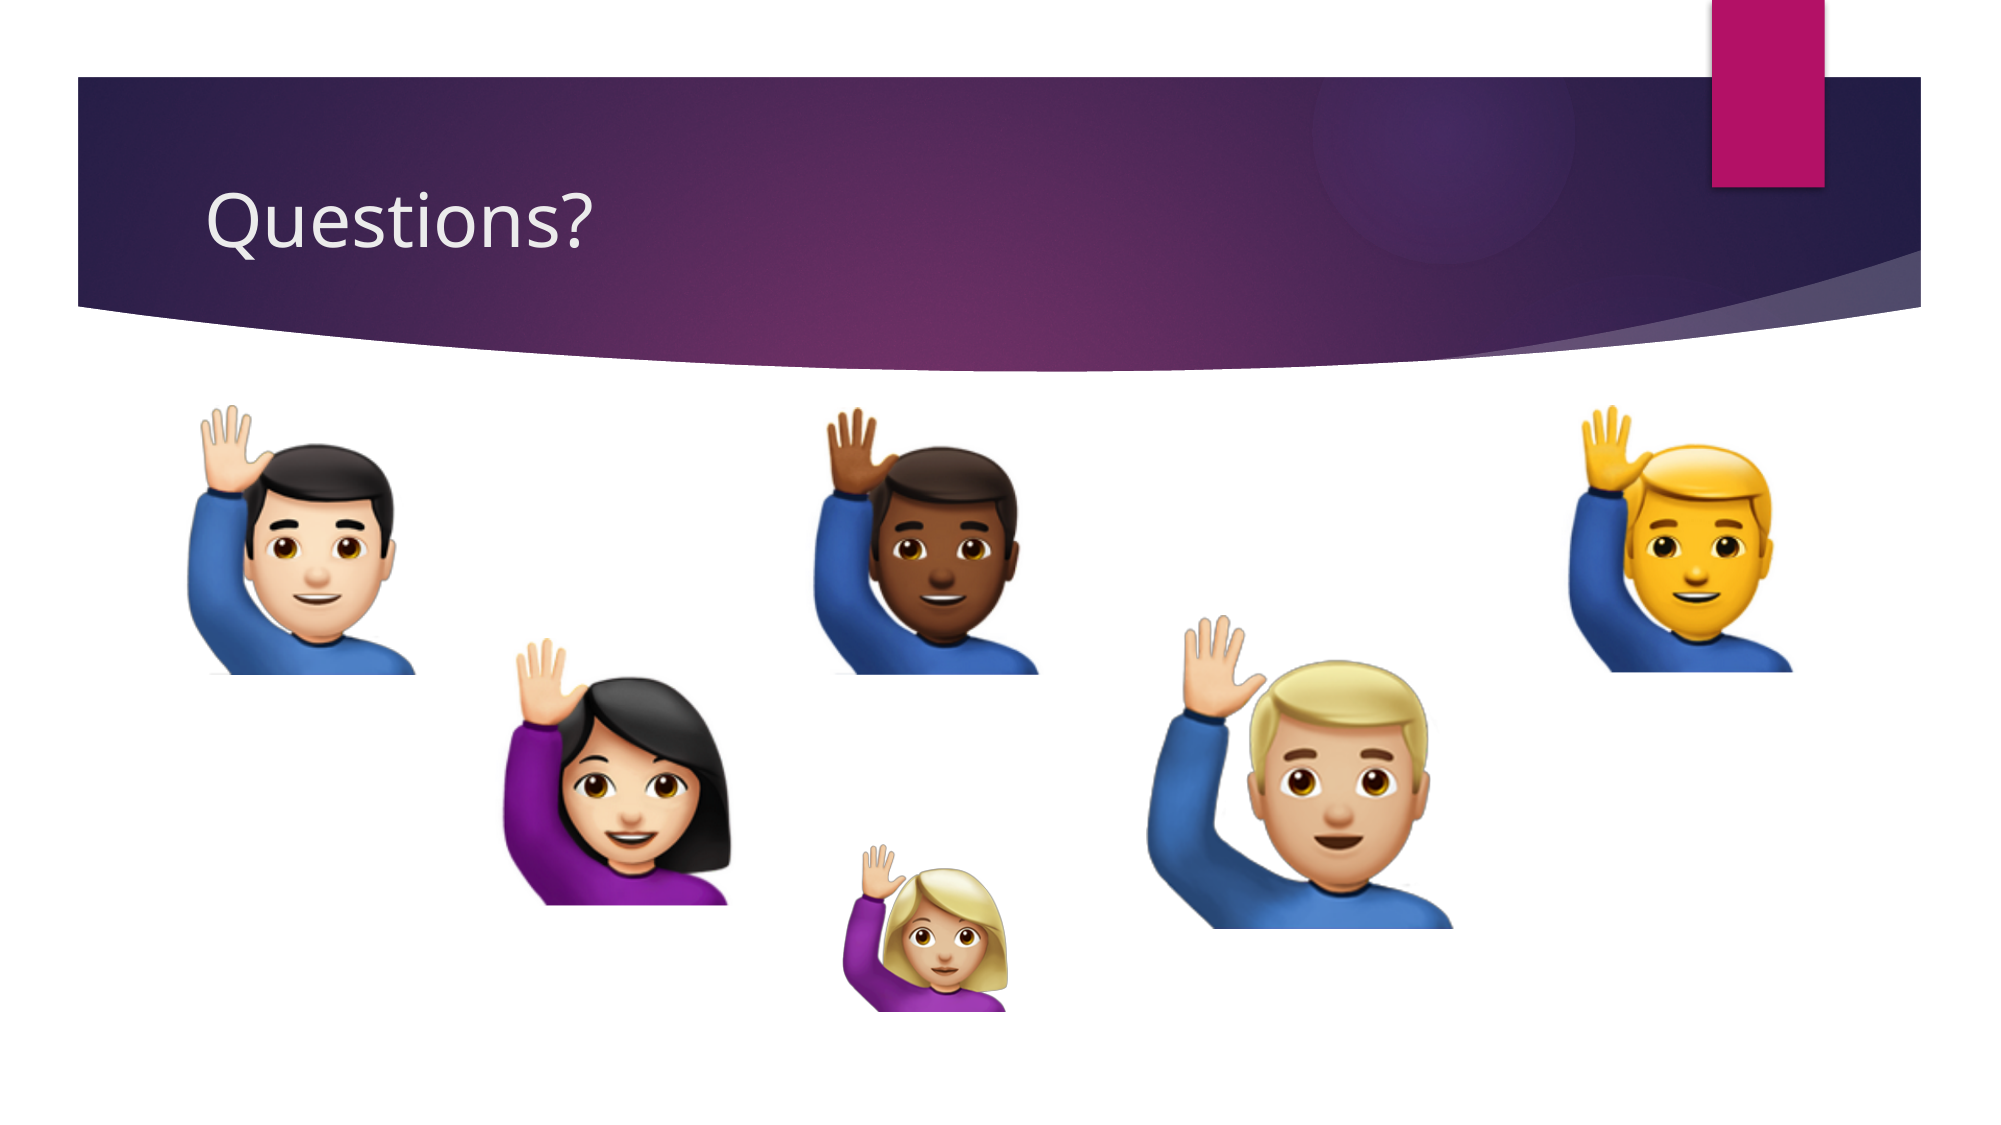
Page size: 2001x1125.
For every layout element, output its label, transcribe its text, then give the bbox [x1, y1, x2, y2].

picture [791, 407, 1059, 675]
picture [1545, 405, 1813, 673]
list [169, 405, 439, 675]
title Questions? [189, 159, 1627, 276]
picture [481, 638, 749, 906]
picture [1145, 615, 1459, 929]
picture [841, 844, 1009, 1012]
